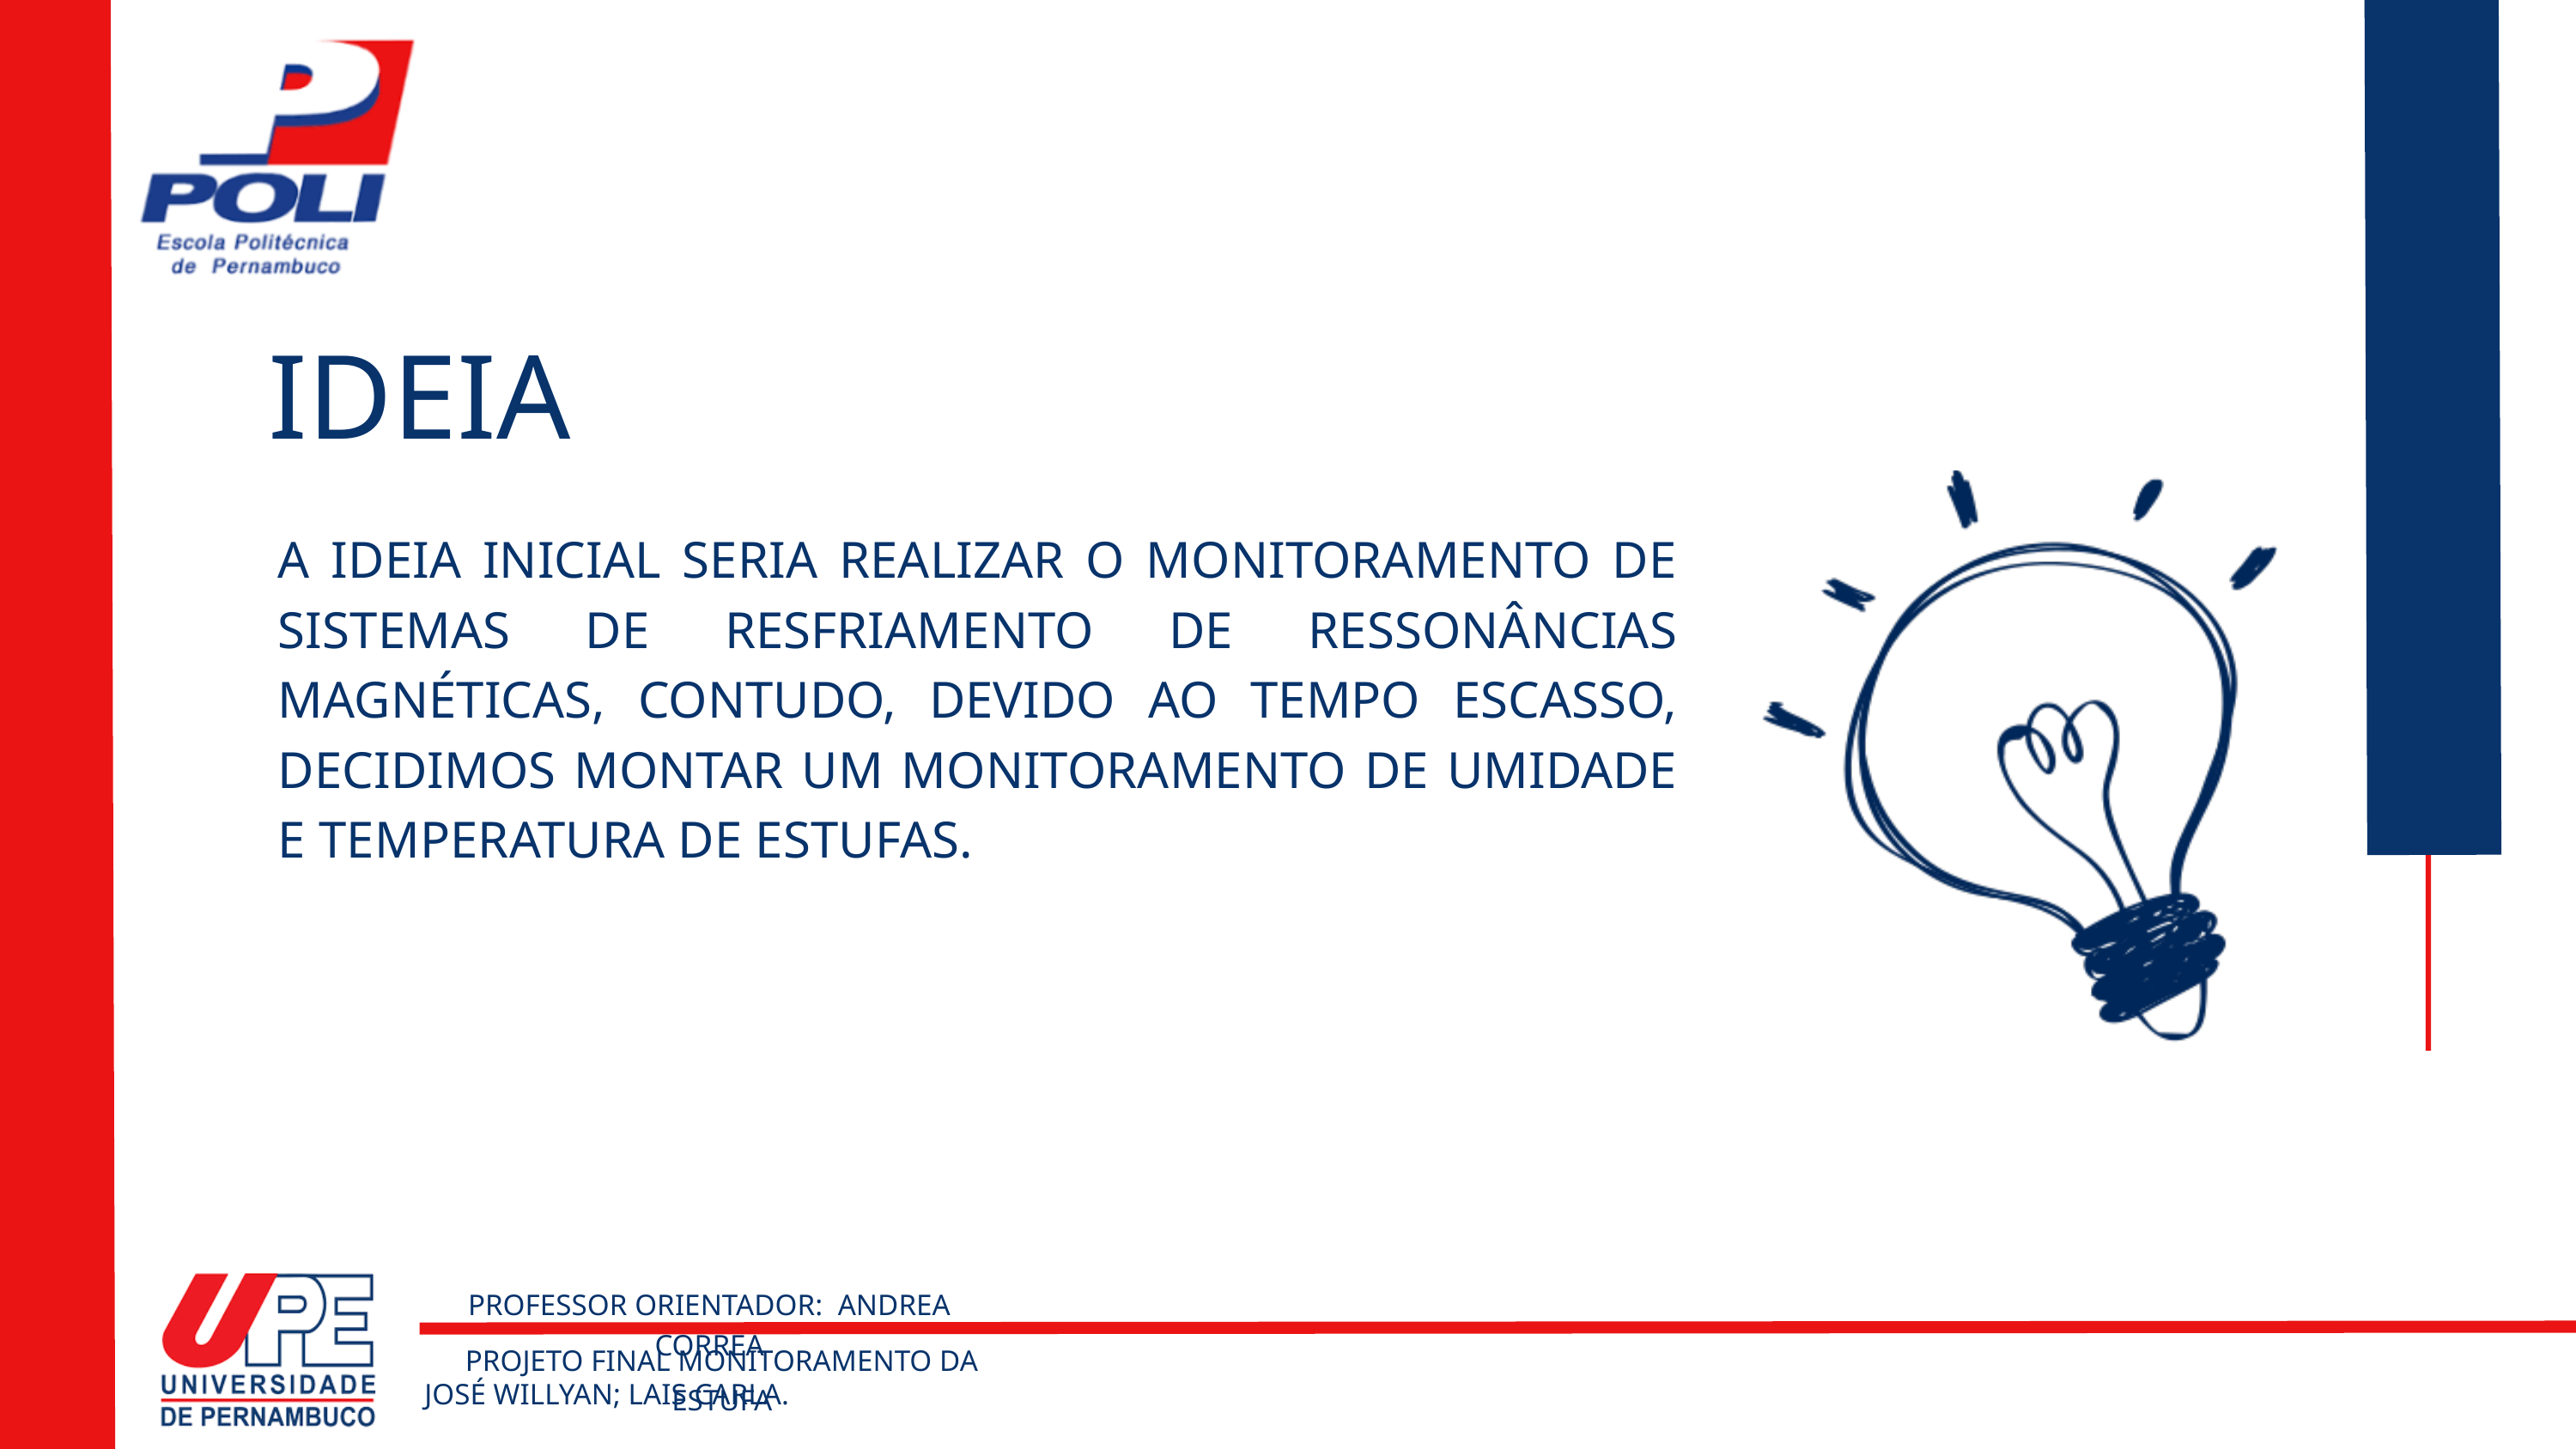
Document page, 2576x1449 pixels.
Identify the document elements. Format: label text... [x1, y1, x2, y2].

text_box PROFESSOR ORIENTADOR: ANDREA CORREA [421, 1282, 999, 1337]
text_box IDEIA [268, 299, 914, 463]
text_box A IDEIA INICIAL SERIA REALIZAR O MONITORAMENTO DE SISTEMAS DE RESFRIAMENTO DE RESSONÂNCIAS MAGNÉTICAS, CONTUDO, DEVIDO AO TEMPO ESCASSO, DECIDIMOS MONTAR UM MONITORAMENTO DE UMIDADE E TEMPERATURA DE ESTUFAS. [277, 518, 1679, 869]
text_box [117, 1236, 420, 1449]
text_box JOSÉ WILLYAN; LAIS CARLA. [421, 1370, 794, 1410]
text_box [106, 0, 450, 318]
text_box PROJETO FINAL MONITORAMENTO DA ESTUFA [421, 1337, 1024, 1417]
text_box [1762, 470, 2278, 1051]
